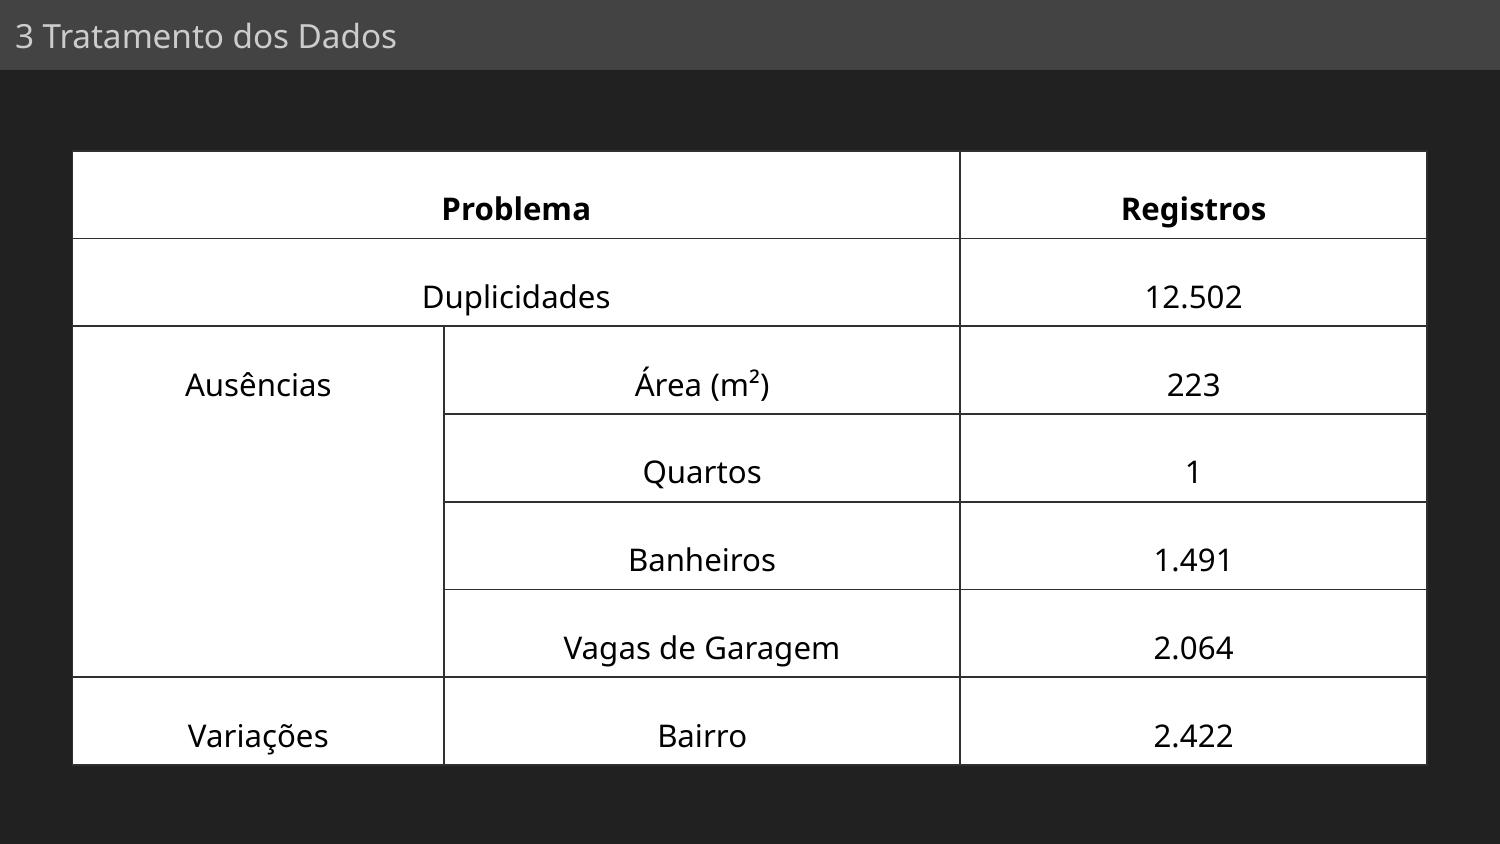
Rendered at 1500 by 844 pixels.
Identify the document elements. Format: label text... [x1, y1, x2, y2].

table_cell 1 [961, 415, 1426, 501]
table_cell 2.422 [961, 678, 1426, 764]
table_cell 223 [961, 327, 1426, 413]
table_cell 12.502 [961, 239, 1426, 325]
table_cell Banheiros [445, 503, 959, 589]
table_header Problema [73, 152, 959, 238]
table_cell 1.491 [961, 503, 1426, 589]
table_cell Ausências [73, 327, 443, 676]
table_cell Bairro [445, 678, 959, 764]
table_cell 2.064 [961, 590, 1426, 676]
table_cell Quartos [445, 415, 959, 501]
table_cell Variações [73, 678, 443, 764]
table_cell Área (m²) [445, 327, 959, 413]
table_header Registros [961, 152, 1426, 238]
text_box 3 Tratamento dos Dados [0, 0, 1500, 70]
table_cell Vagas de Garagem [445, 590, 959, 676]
table_cell Duplicidades [73, 239, 959, 325]
